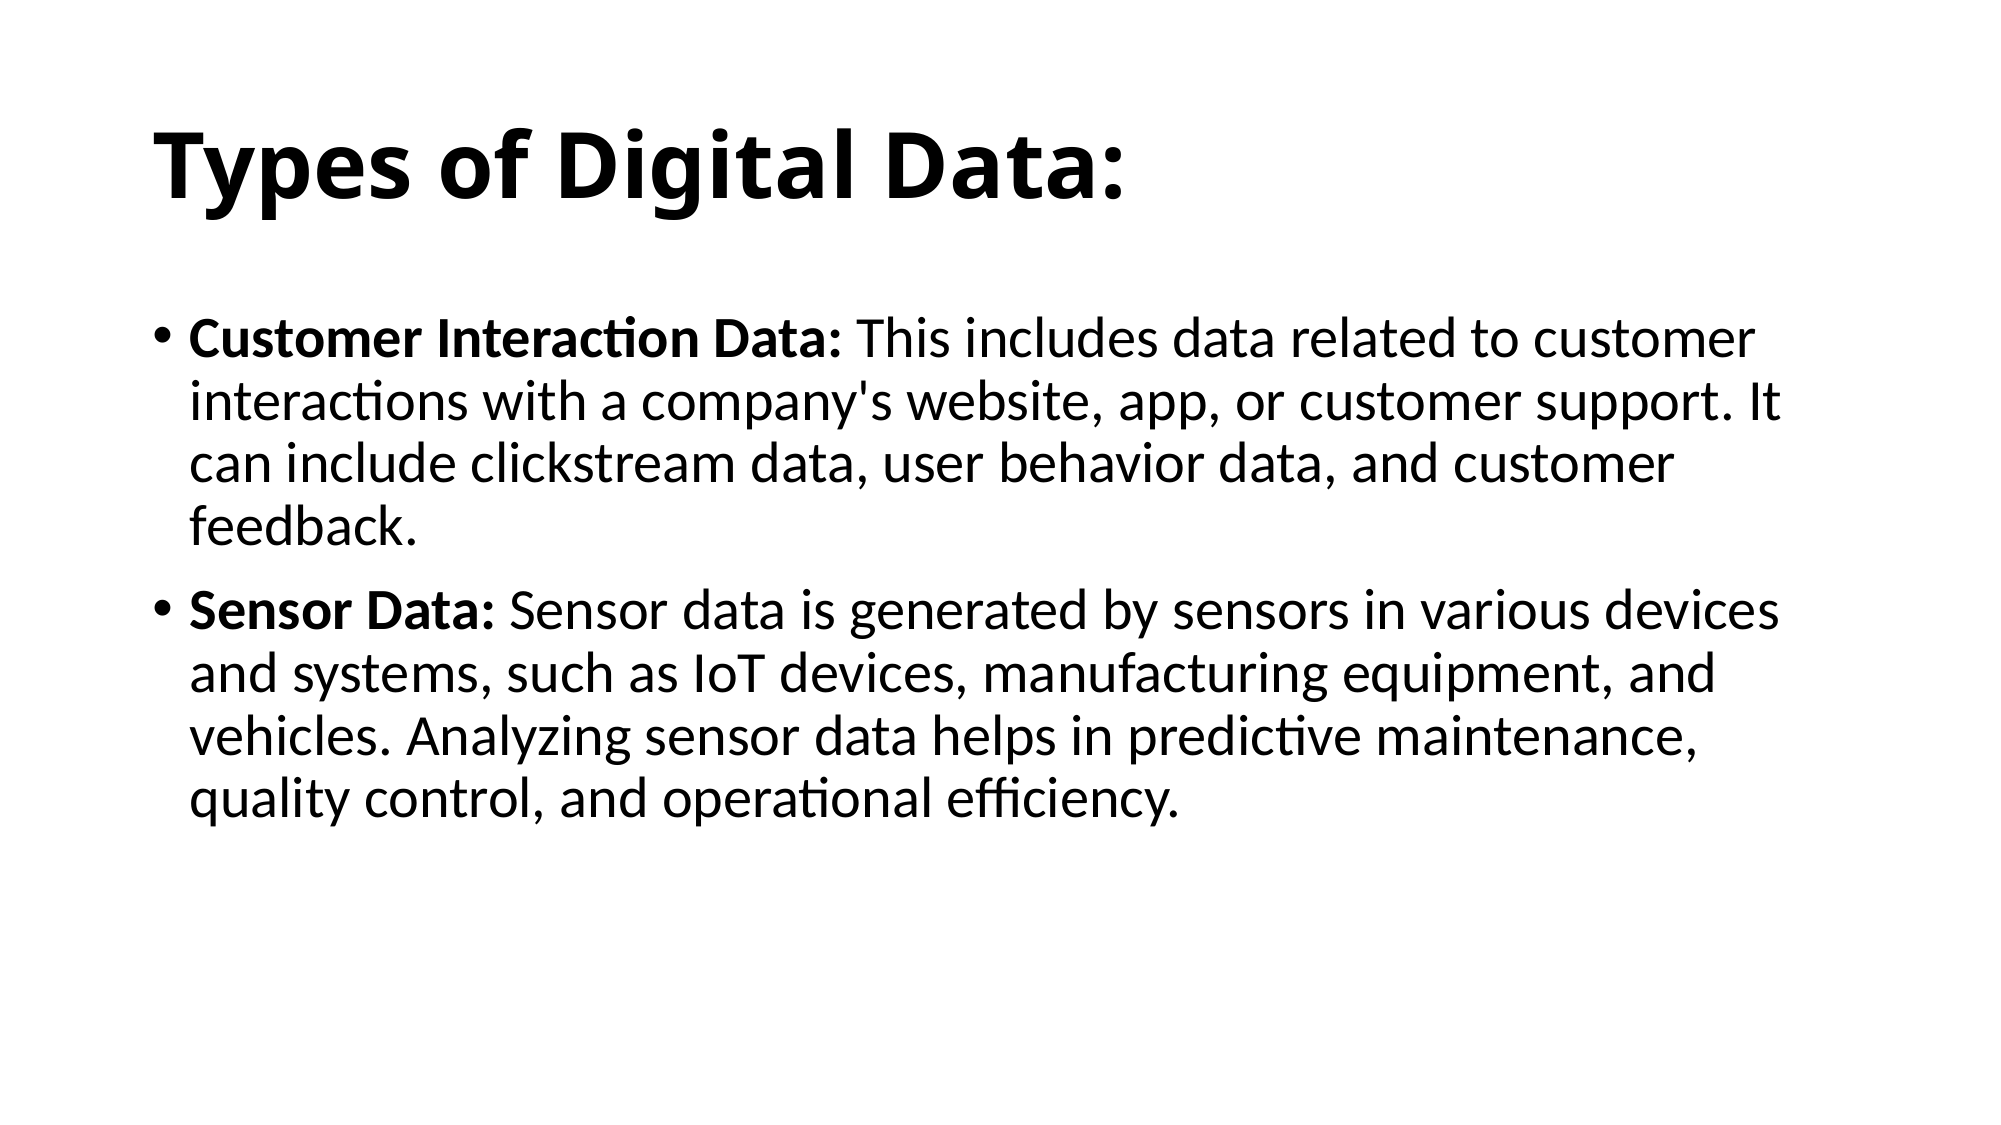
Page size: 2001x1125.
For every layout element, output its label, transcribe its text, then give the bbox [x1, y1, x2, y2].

title Types of Digital Data: [137, 59, 1863, 278]
list Customer Interaction Data: This includes data related to customer interactions with a company's website, app, or customer support. It can include clickstream data, user behavior data, and customer feedback. Sensor Data: Sensor data is generated by sensors in various devices and systems, such as IoT devices, manufacturing equipment, and vehicles. Analyzing sensor data helps in predictive maintenance, quality control, and operational efficiency. [137, 299, 1863, 924]
